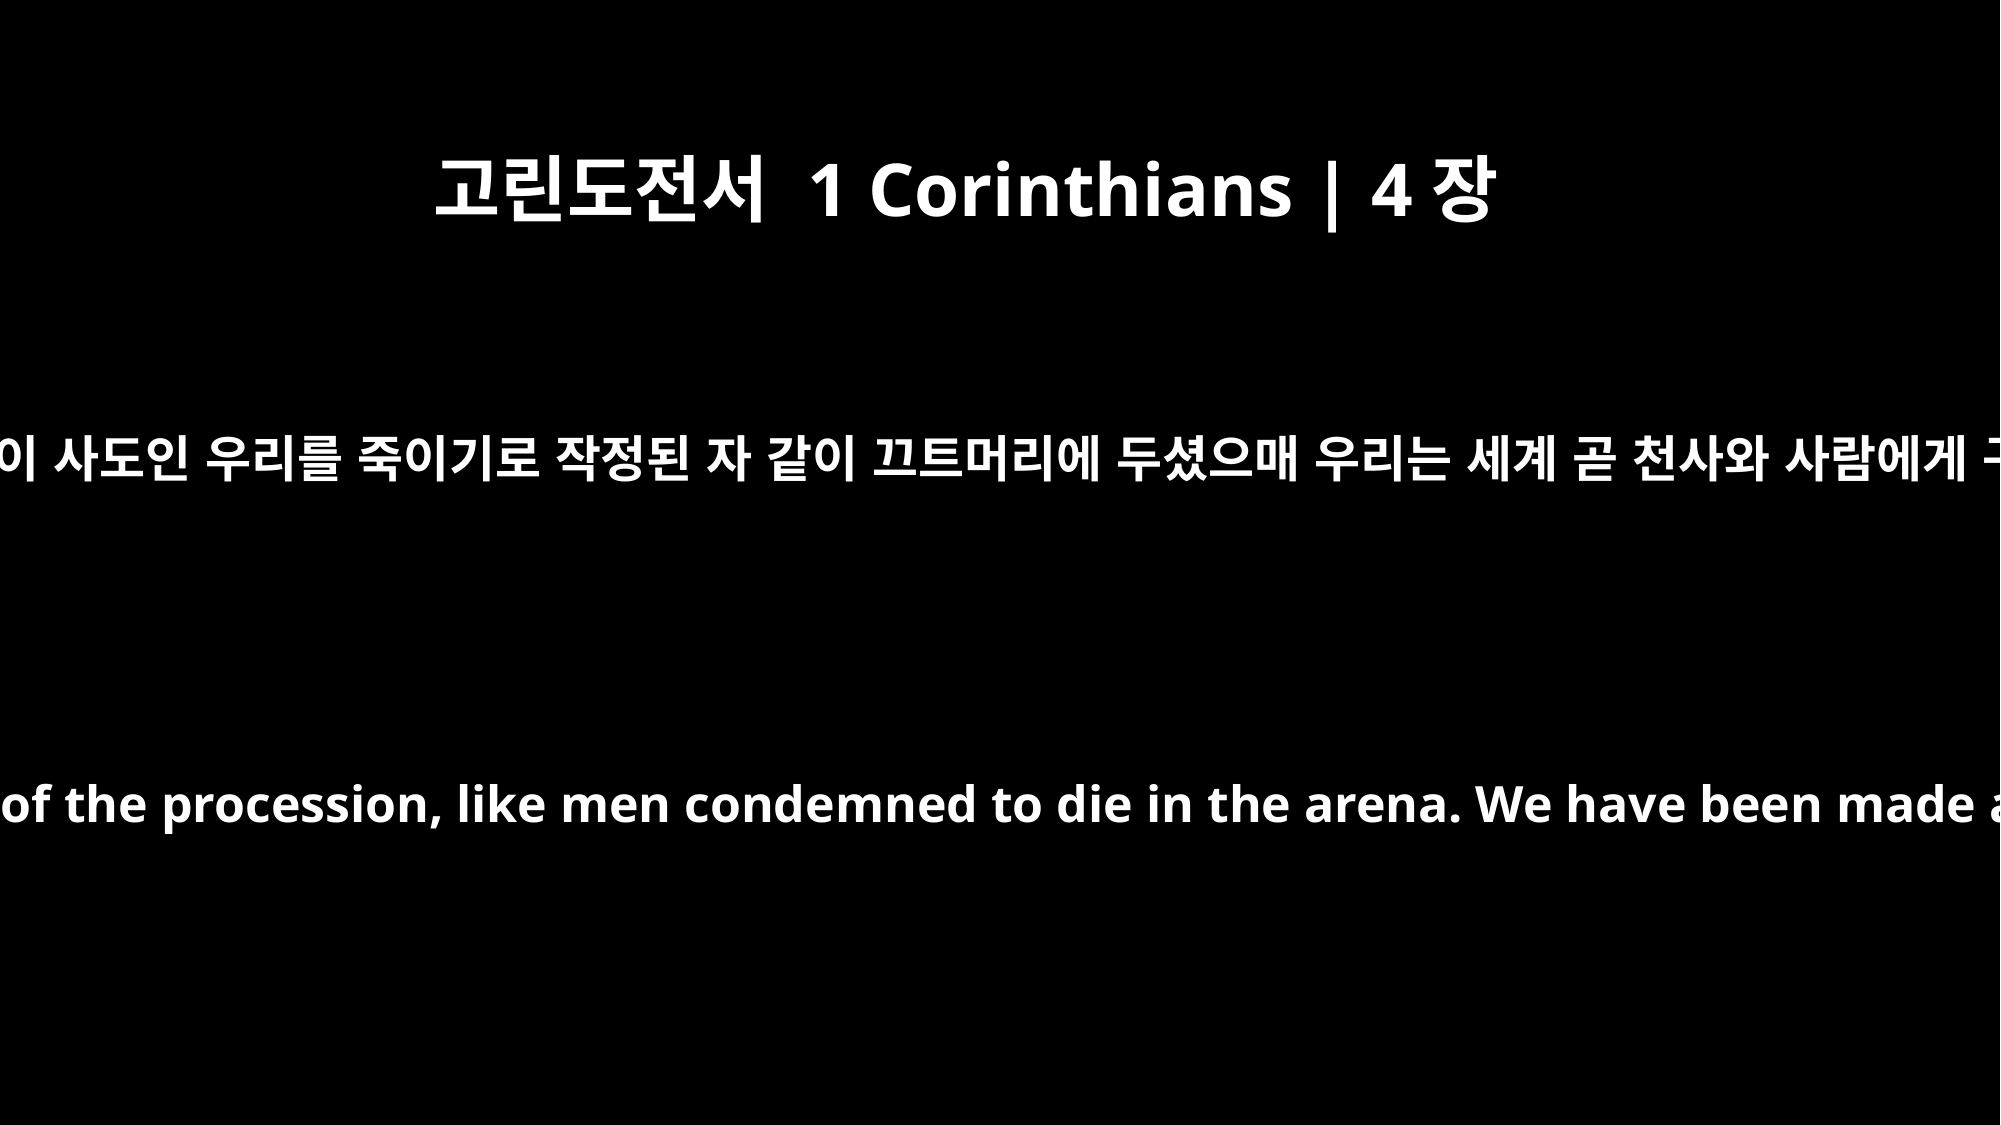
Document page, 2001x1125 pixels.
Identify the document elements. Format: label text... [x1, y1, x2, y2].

text_box 9 내가 생각하건대 하나님이 사도인 우리를 죽이기로 작정된 자 같이 끄트머리에 두셨으매 우리는 세계 곧 천사와 사람에게 구경거리가 되었노라 [0, 359, 2000, 495]
text_box For it seems to me that God has put us apostles on display at the end of the procession, like men condemned to die in the arena. We have been made a spectacle to the whole universe, to angels as well as to men. [0, 764, 2000, 840]
text_box 고린도전서 1 Corinthians | 4장 [418, 136, 1514, 239]
